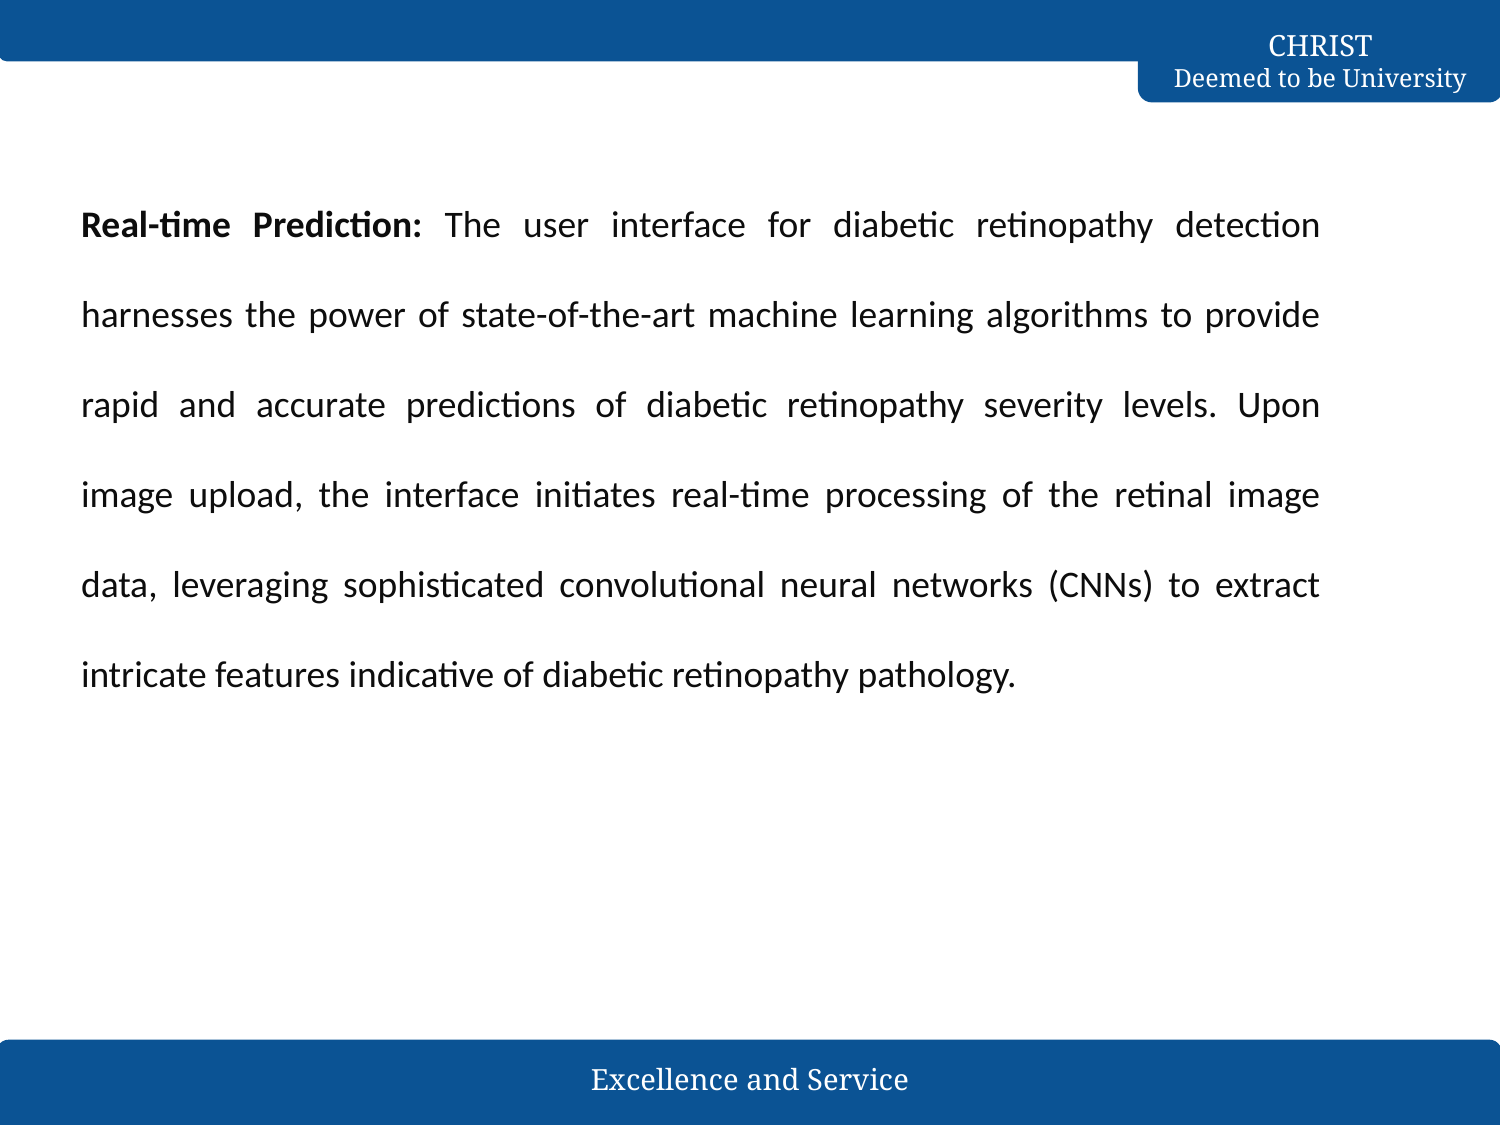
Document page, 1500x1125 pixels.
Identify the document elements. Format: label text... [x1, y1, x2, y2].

text_box Real-time Prediction: The user interface for diabetic retinopathy detection harnesses the power of state-of-the-art machine learning algorithms to provide rapid and accurate predictions of diabetic retinopathy severity levels. Upon image upload, the interface initiates real-time processing of the retinal image data, leveraging sophisticated convolutional neural networks (CNNs) to extract intricate features indicative of diabetic retinopathy pathology. [66, 147, 1337, 703]
